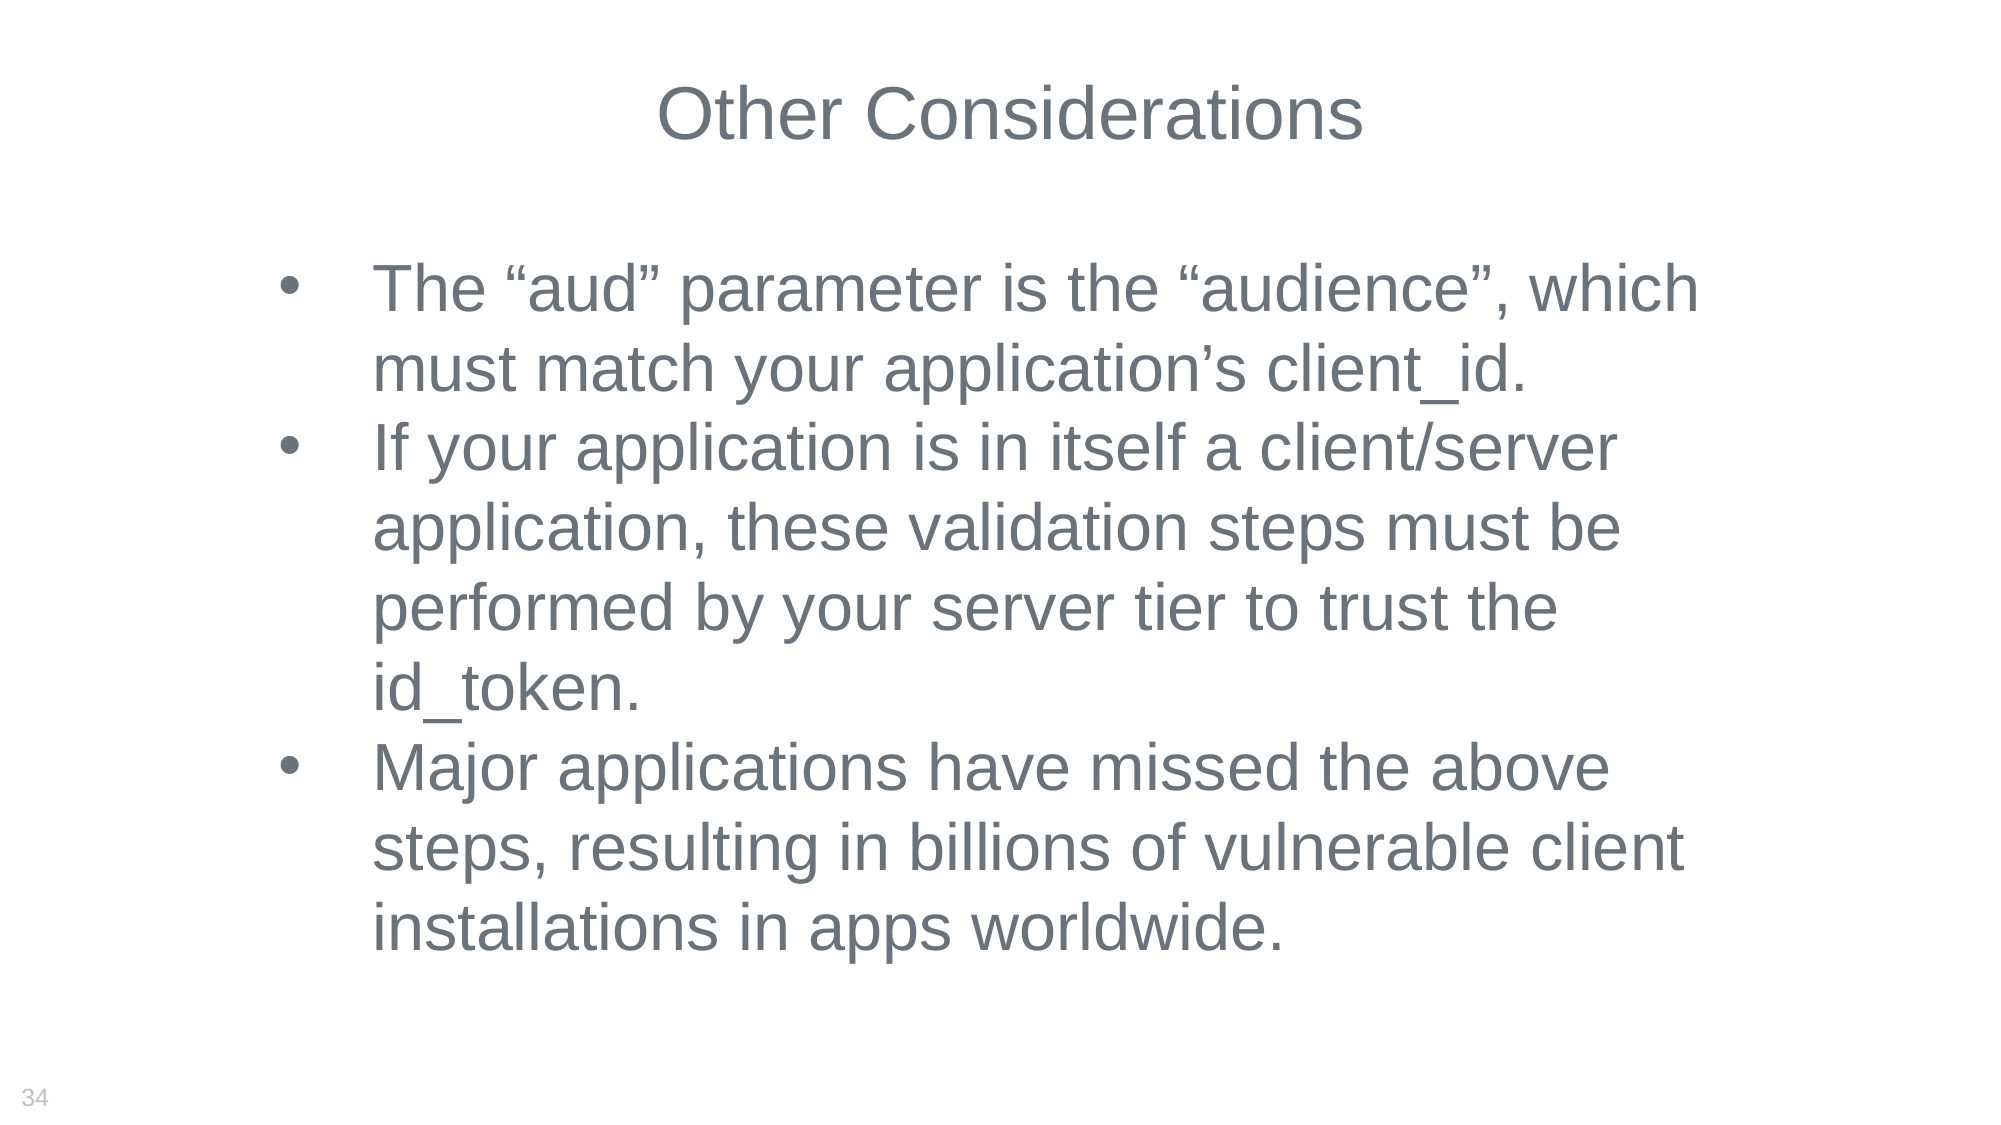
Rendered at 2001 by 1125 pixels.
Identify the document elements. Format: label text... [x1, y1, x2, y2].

text_box Other Considerations The “aud” parameter is the “audience”, which must match your application’s client_id. If your application is in itself a client/server application, these validation steps must be performed by your server tier to trust the id_token. Major applications have missed the above steps, resulting in billions of vulnerable client installations in apps worldwide. [263, 56, 1758, 1062]
